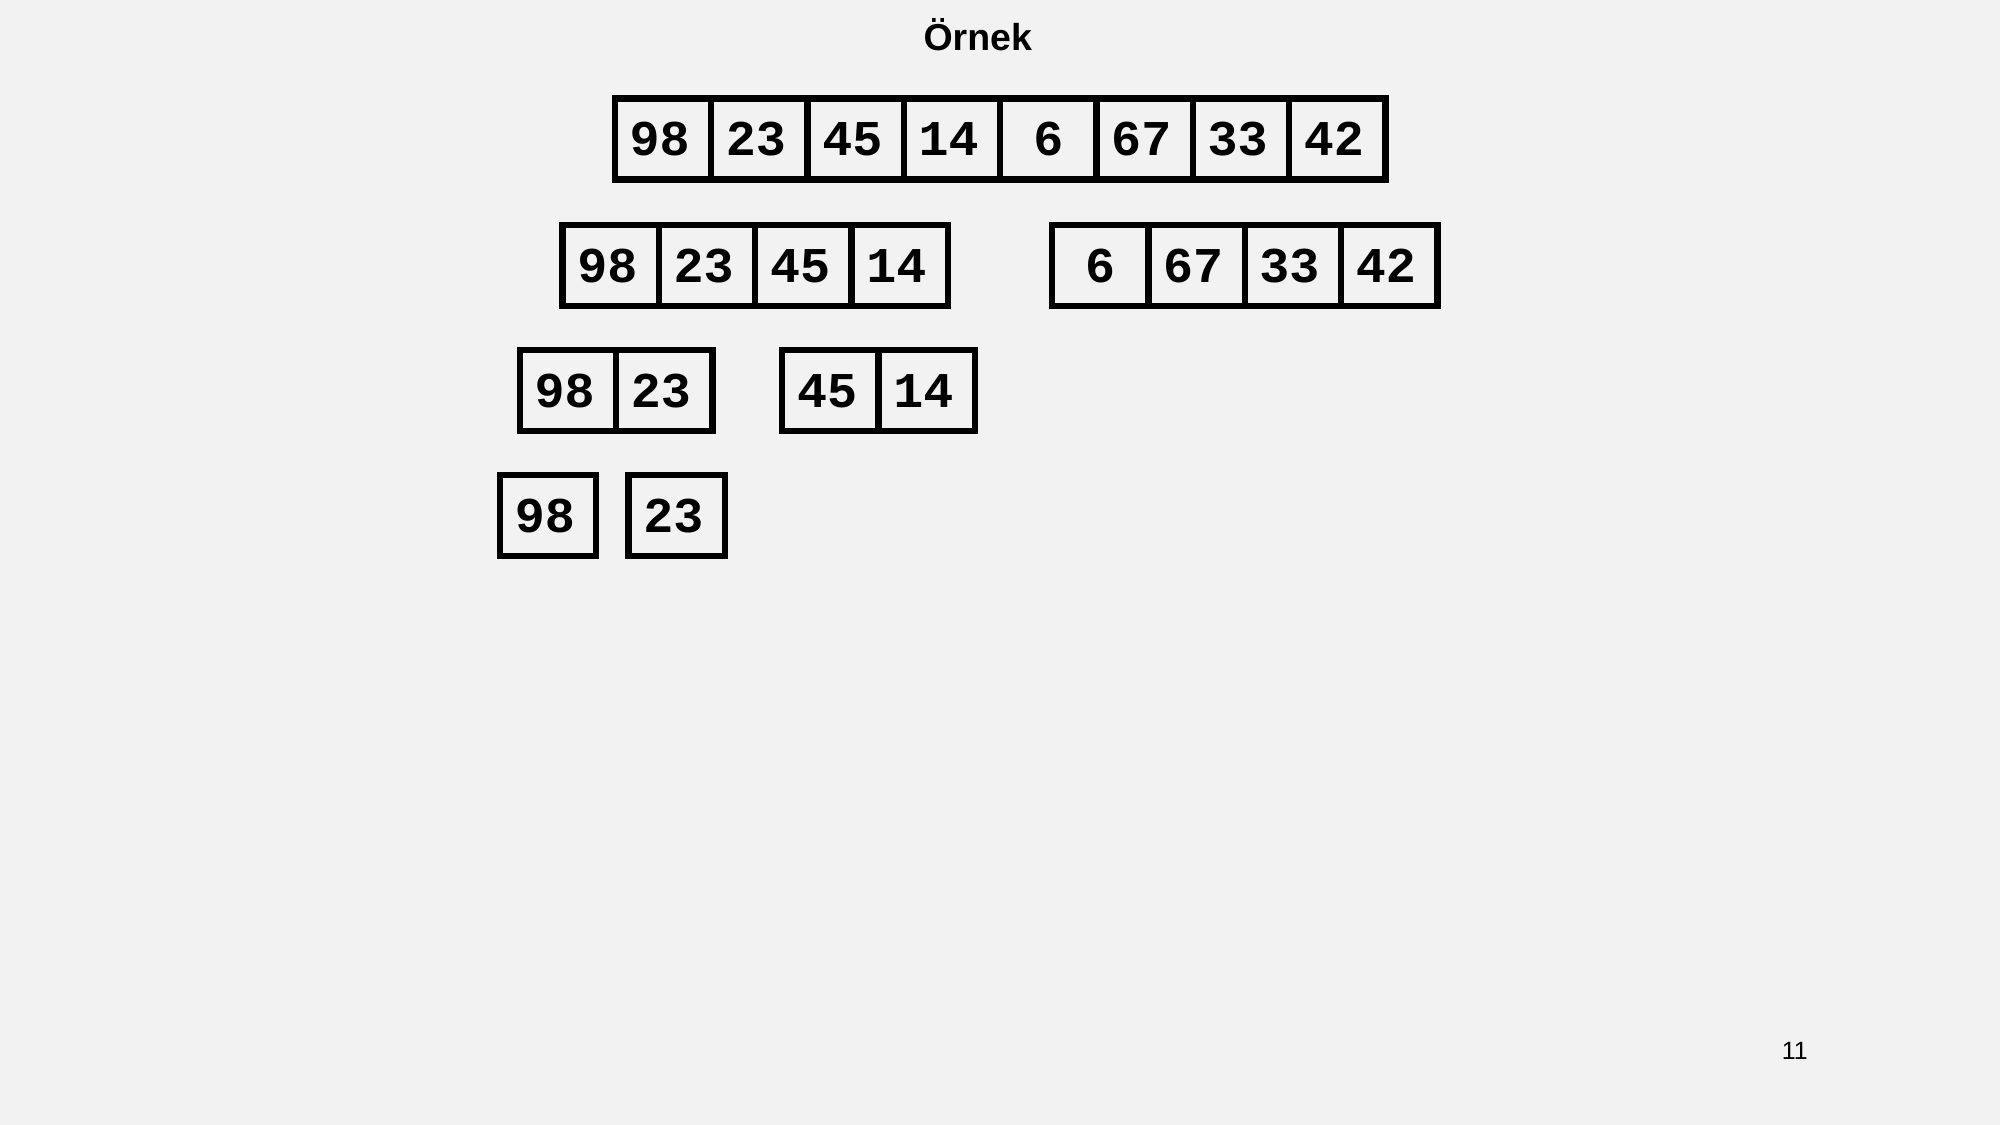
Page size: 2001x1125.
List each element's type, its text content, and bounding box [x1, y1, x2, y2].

text_box 23 [659, 224, 756, 307]
text_box 67 [1097, 98, 1192, 180]
text_box 23 [628, 474, 725, 557]
text_box 6 [1000, 98, 1097, 180]
text_box 14 [903, 98, 1000, 180]
text_box Örnek [908, 5, 1047, 66]
text_box 98 [614, 98, 712, 180]
text_box 42 [1289, 98, 1386, 180]
text_box 67 [1149, 224, 1244, 307]
text_box 33 [1244, 224, 1341, 307]
text_box 45 [808, 98, 903, 180]
text_box 42 [1341, 224, 1438, 307]
text_box 6 [1052, 224, 1149, 307]
text_box 14 [878, 349, 975, 432]
text_box 98 [519, 349, 617, 432]
text_box 33 [1192, 98, 1289, 180]
text_box 98 [562, 224, 659, 307]
text_box 23 [617, 349, 713, 432]
slide_number 11 [1764, 1019, 1825, 1080]
text_box 23 [712, 98, 808, 180]
text_box 45 [782, 349, 878, 432]
text_box 14 [851, 224, 948, 307]
text_box 98 [499, 474, 597, 557]
text_box 45 [756, 224, 851, 307]
